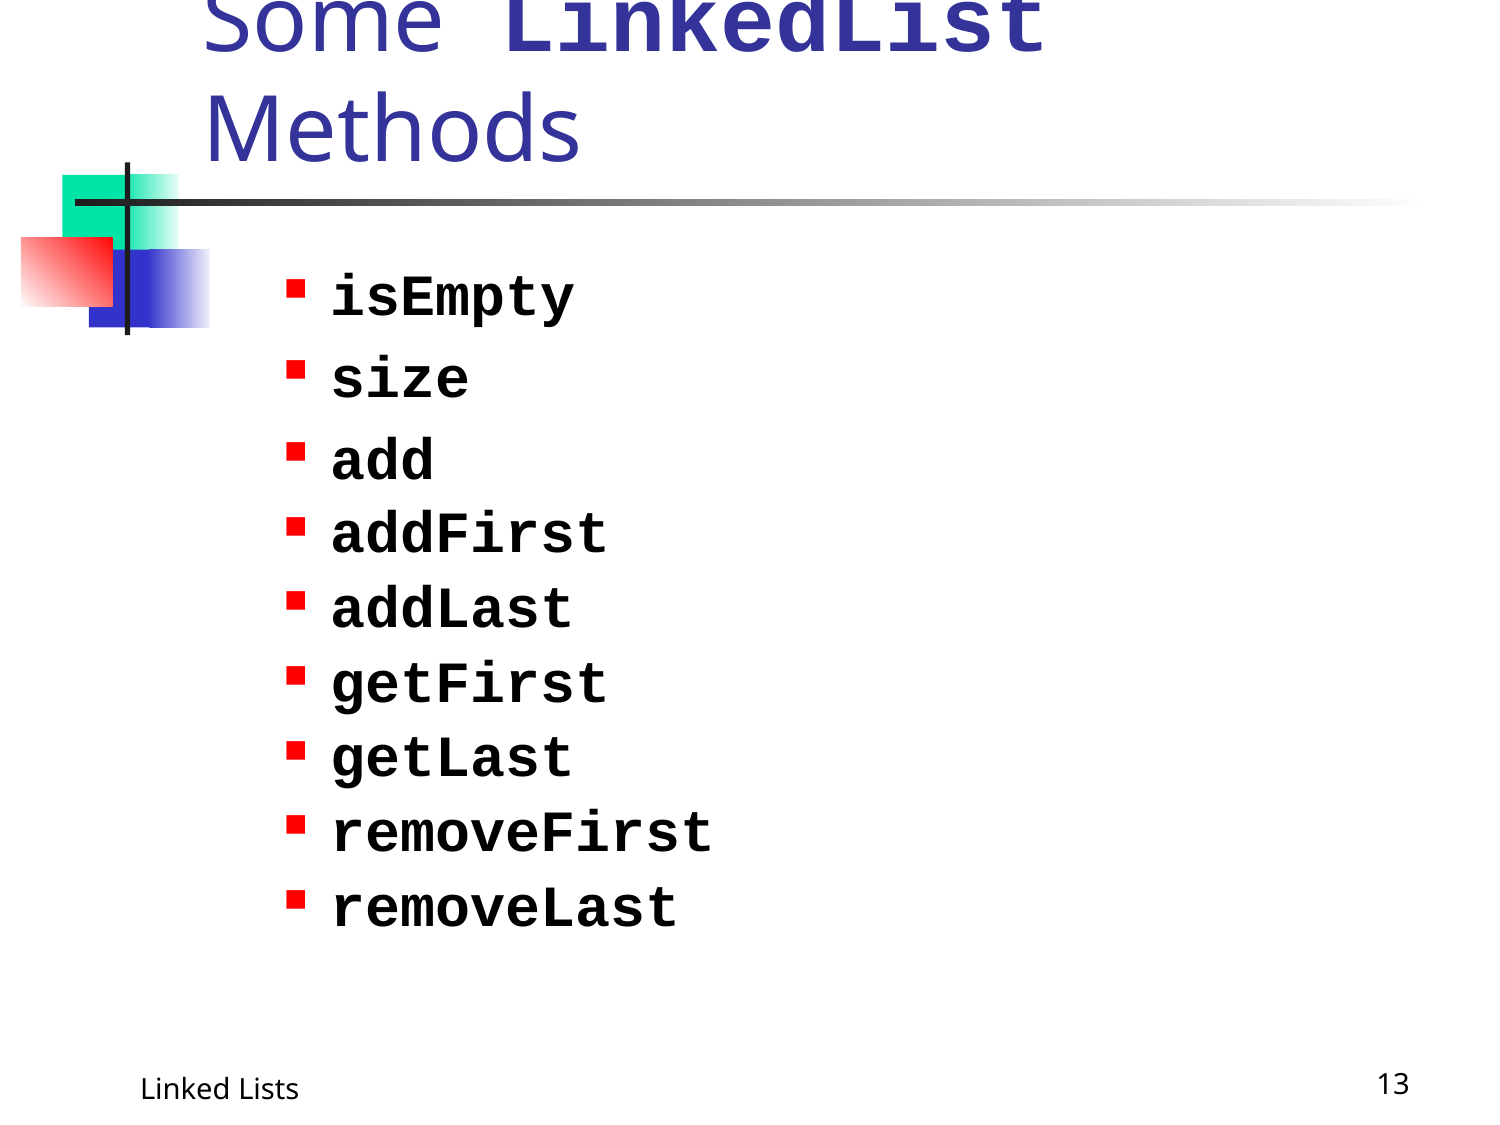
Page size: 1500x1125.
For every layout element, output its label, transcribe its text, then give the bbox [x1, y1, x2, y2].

footer Linked Lists [124, 1037, 776, 1113]
list isEmpty size add addFirst addLast getFirst getLast removeFirst removeLast [193, 249, 1470, 1007]
slide_number 13 [1112, 1037, 1426, 1113]
title Some LinkedList Methods [187, 0, 1467, 188]
